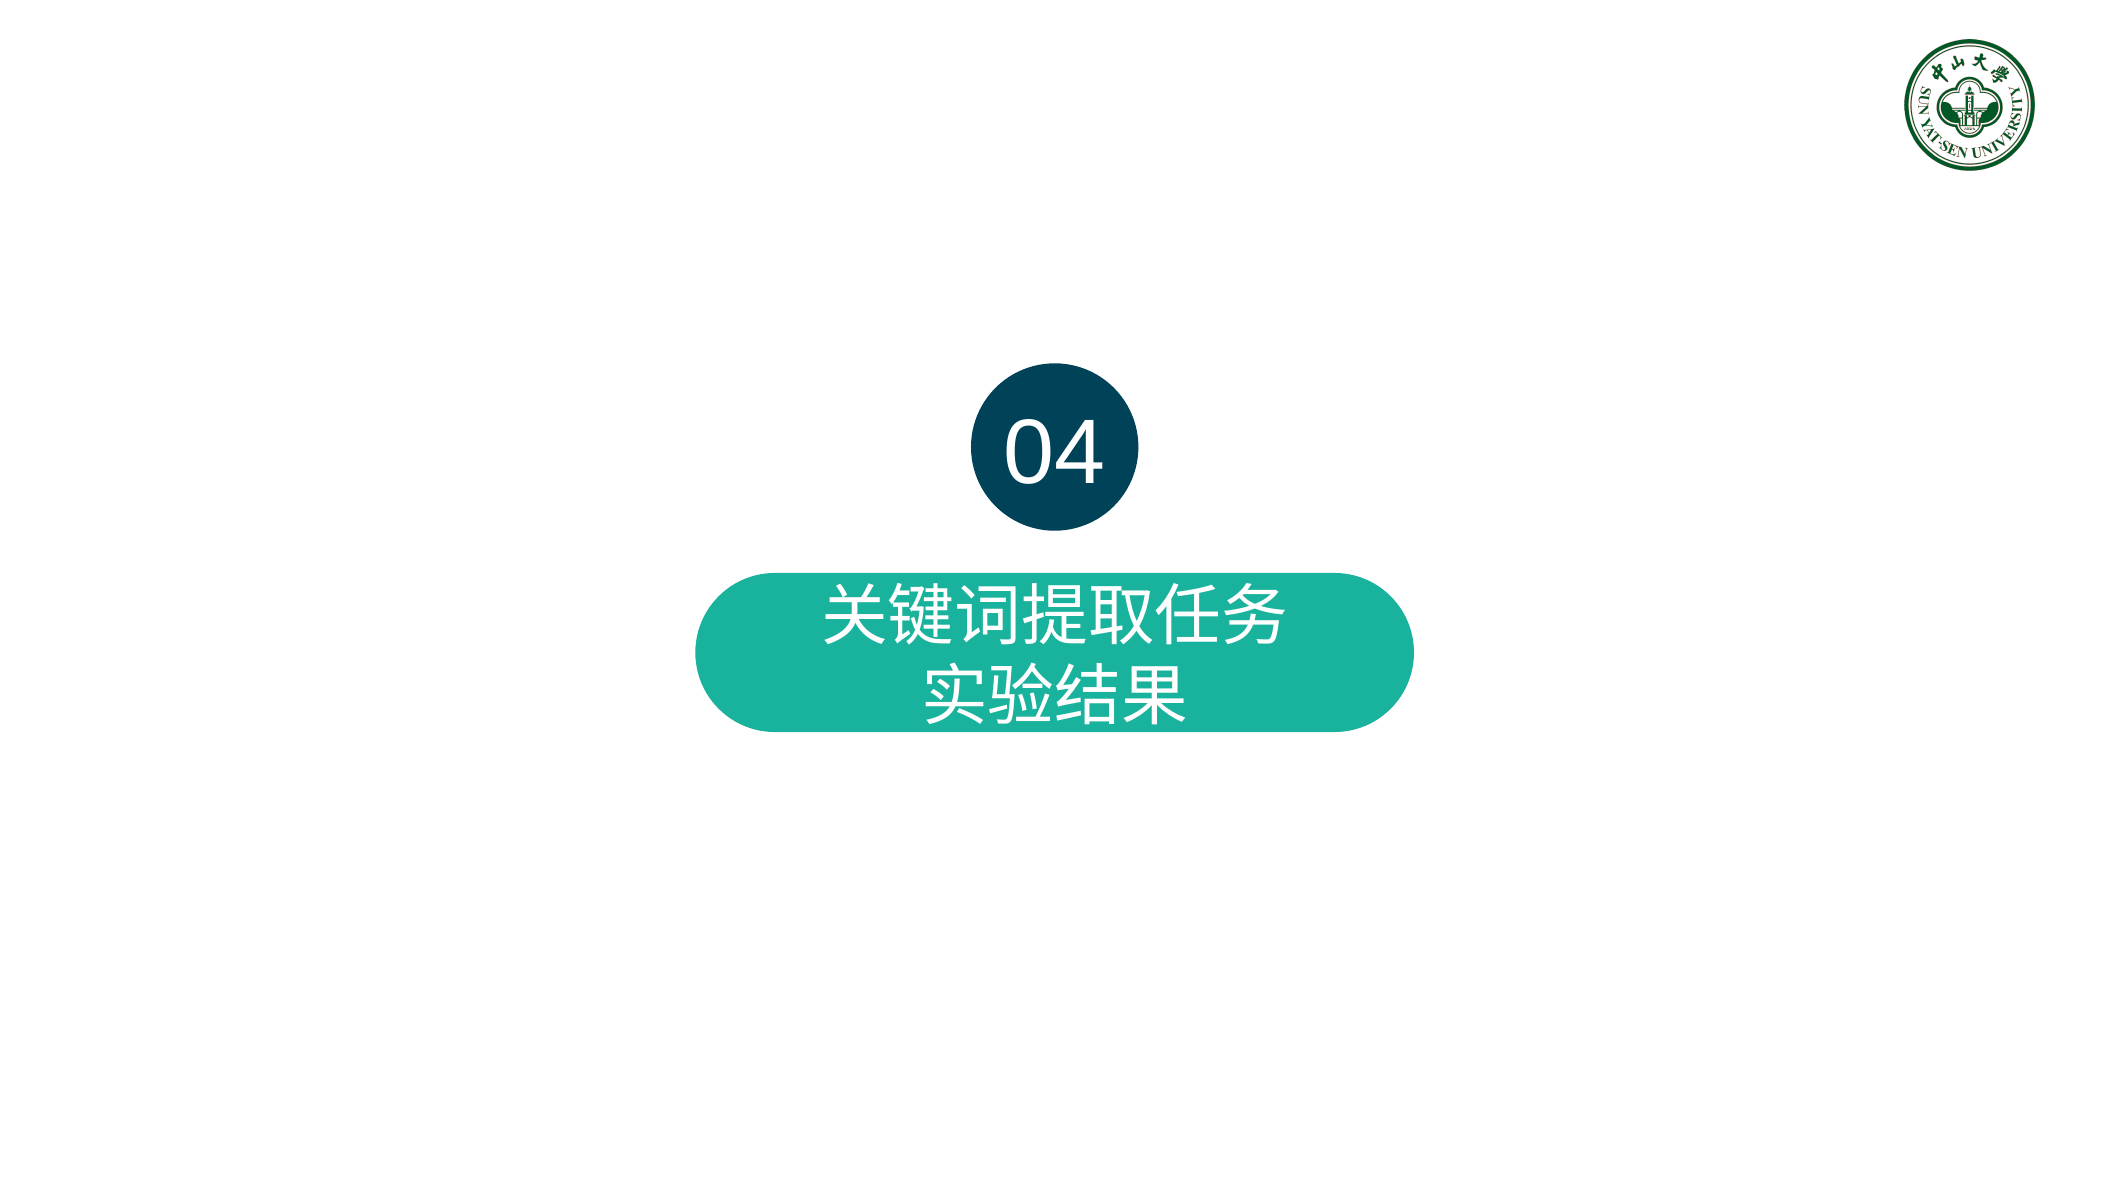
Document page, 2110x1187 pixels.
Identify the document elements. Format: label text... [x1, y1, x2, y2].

picture [1904, 39, 2035, 171]
text_box 04 [969, 362, 1140, 532]
text_box [694, 571, 1416, 734]
